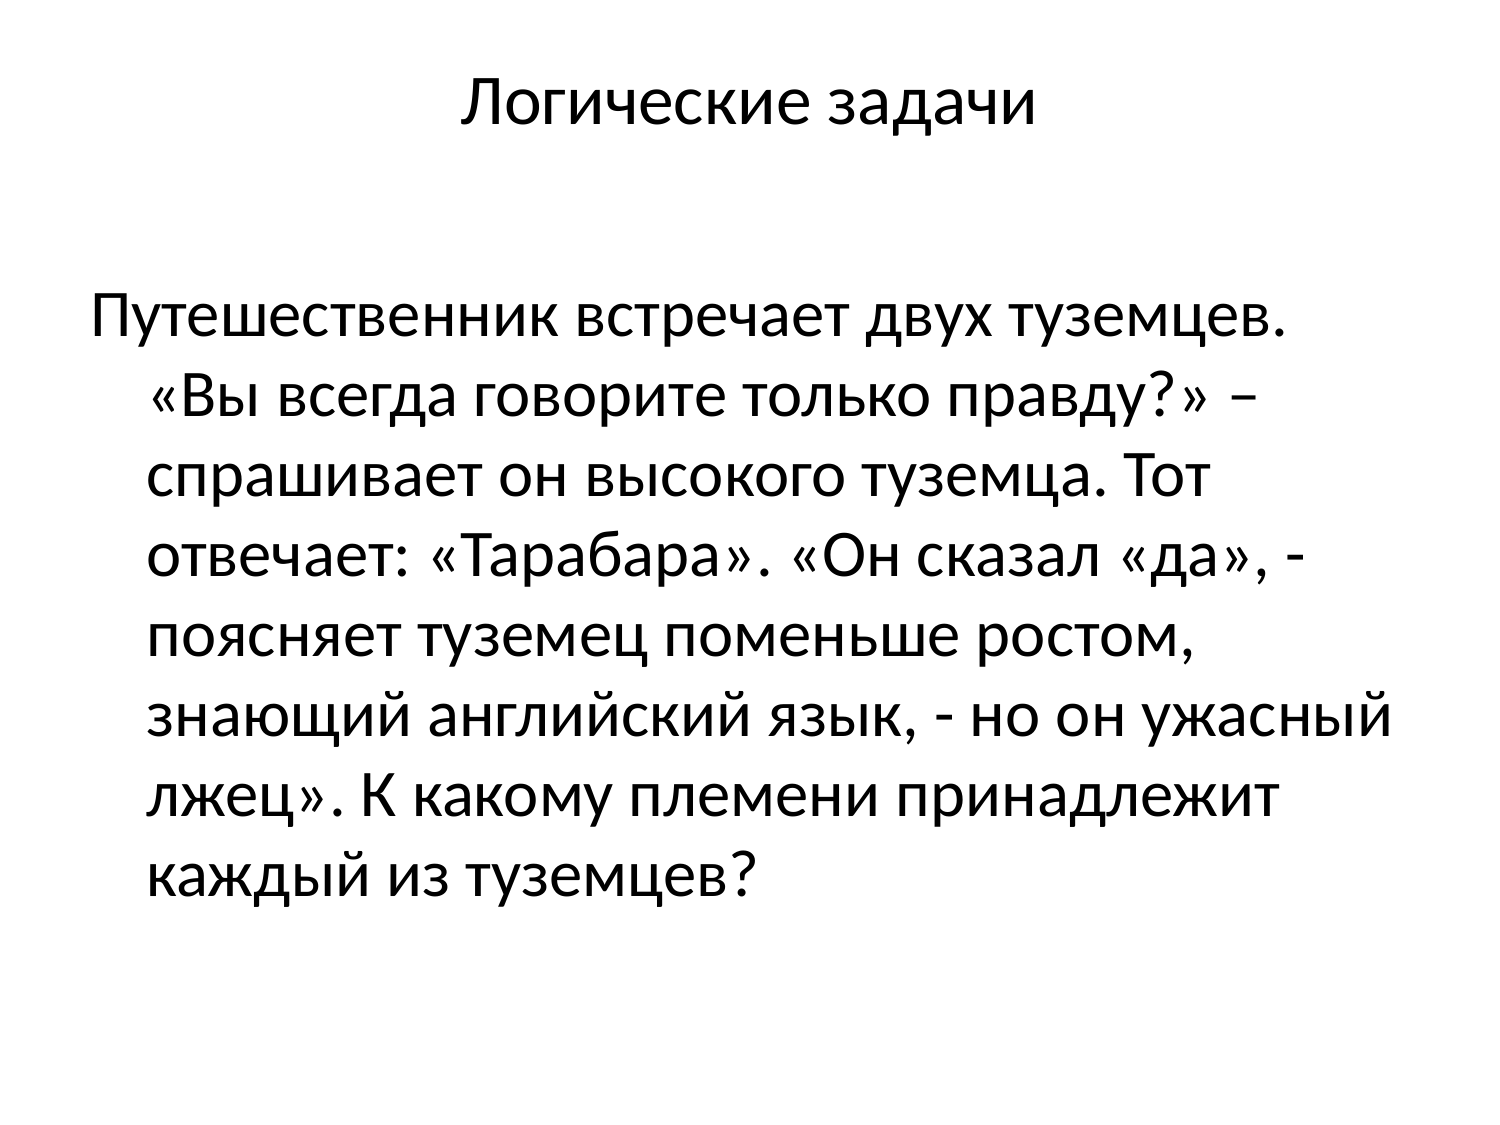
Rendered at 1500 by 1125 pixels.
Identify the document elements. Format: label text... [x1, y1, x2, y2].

title Логические задачи [75, 45, 1425, 233]
list Путешественник встречает двух туземцев. «Вы всегда говорите только правду?» – спрашивает он высокого туземца. Тот отвечает: «Тарабара». «Он сказал «да», - поясняет туземец поменьше ростом, знающий английский язык, - но он ужасный лжец». К какому племени принадлежит каждый из туземцев? [75, 262, 1425, 1005]
